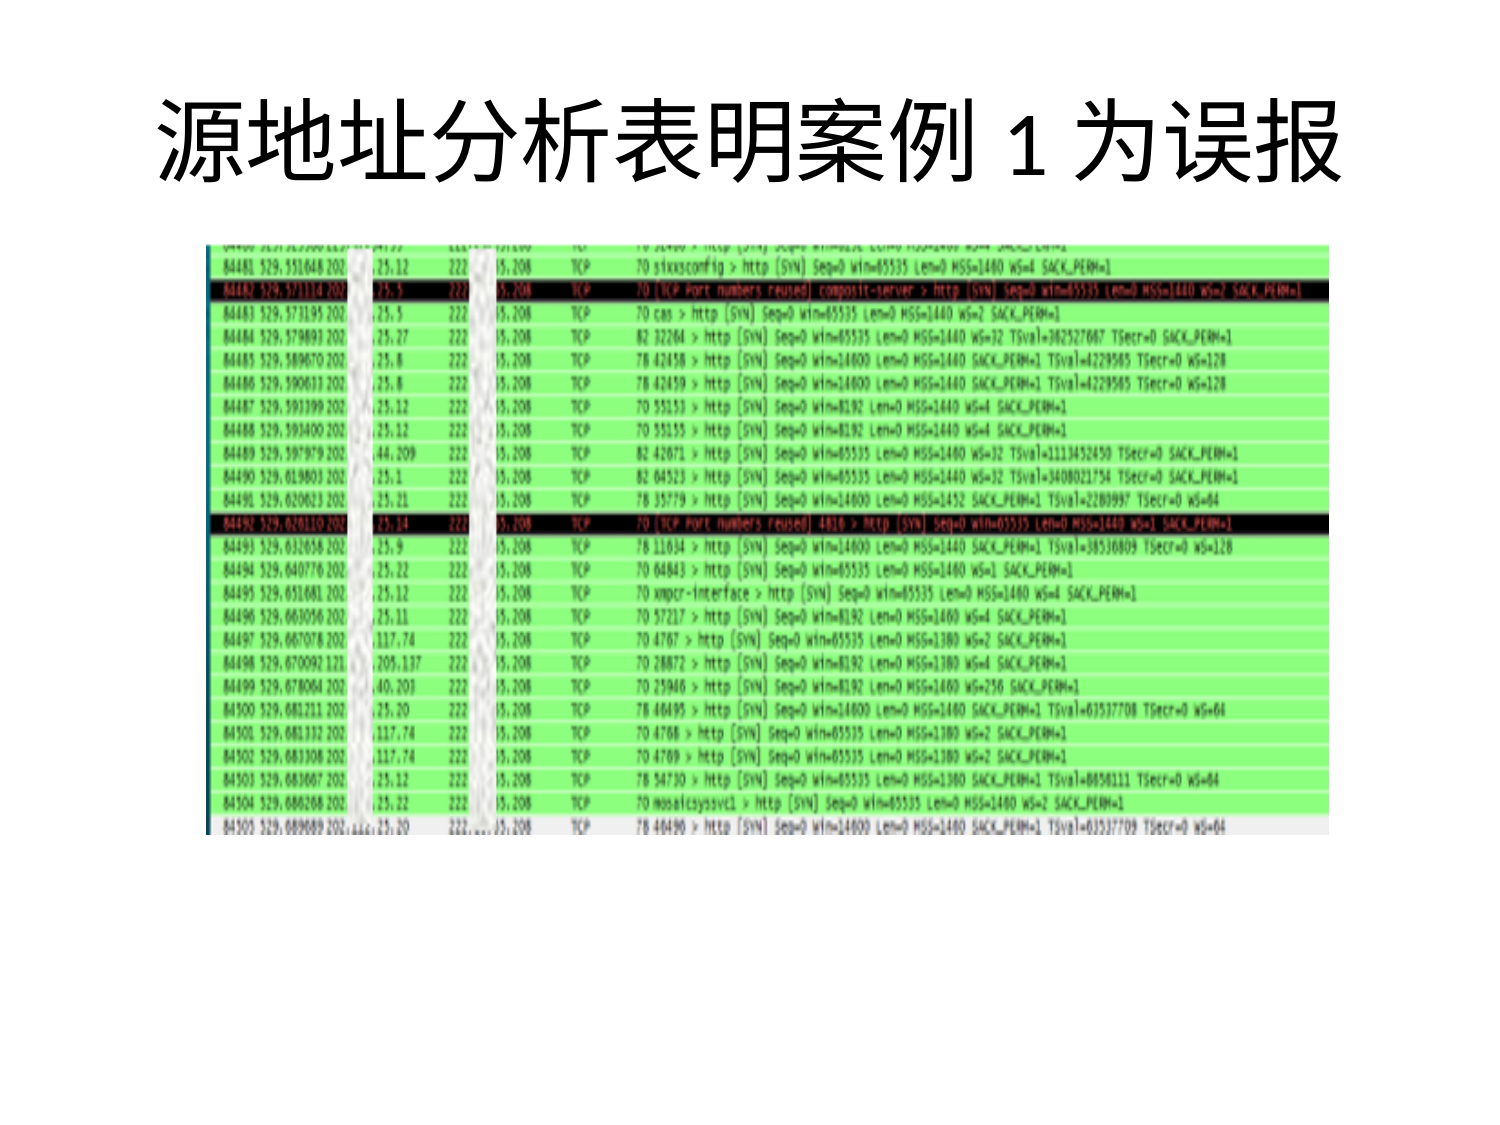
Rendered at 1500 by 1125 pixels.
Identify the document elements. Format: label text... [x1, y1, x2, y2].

title 源地址分析表明案例1为误报 [75, 45, 1425, 233]
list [206, 243, 1329, 835]
